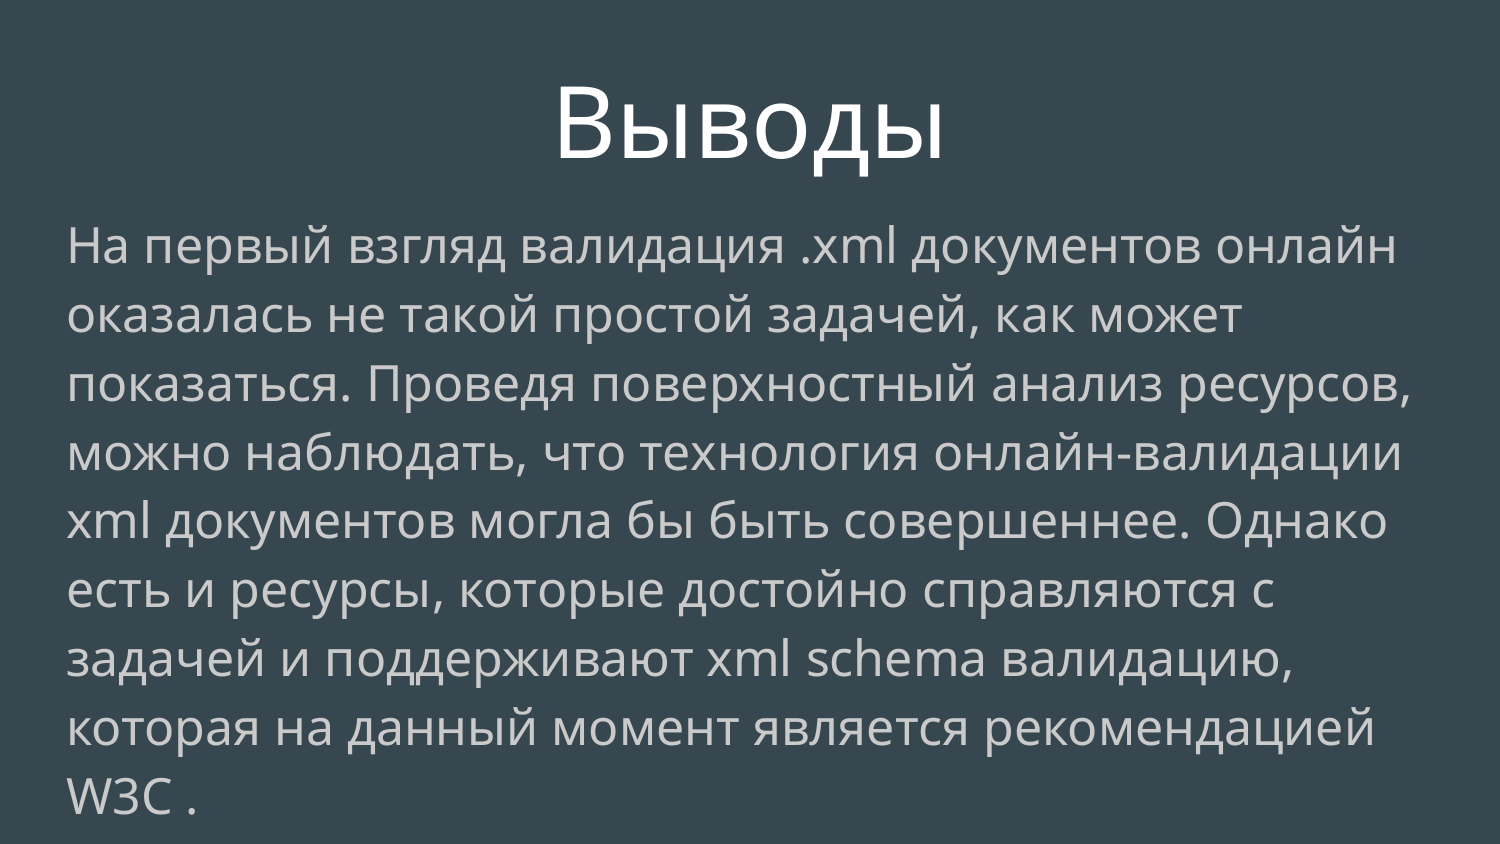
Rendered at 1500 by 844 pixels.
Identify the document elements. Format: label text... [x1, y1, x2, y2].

title Выводы [51, 43, 1449, 138]
list На первый взгляд валидация .xml документов онлайн оказалась не такой простой задачей, как может показаться. Проведя поверхностный анализ ресурсов, можно наблюдать, что технология онлайн-валидации xml документов могла бы быть совершеннее. Однако есть и ресурсы, которые достойно справляются с задачей и поддерживают xml schema валидацию, которая на данный момент является рекомендацией W3C . [51, 189, 1449, 750]
